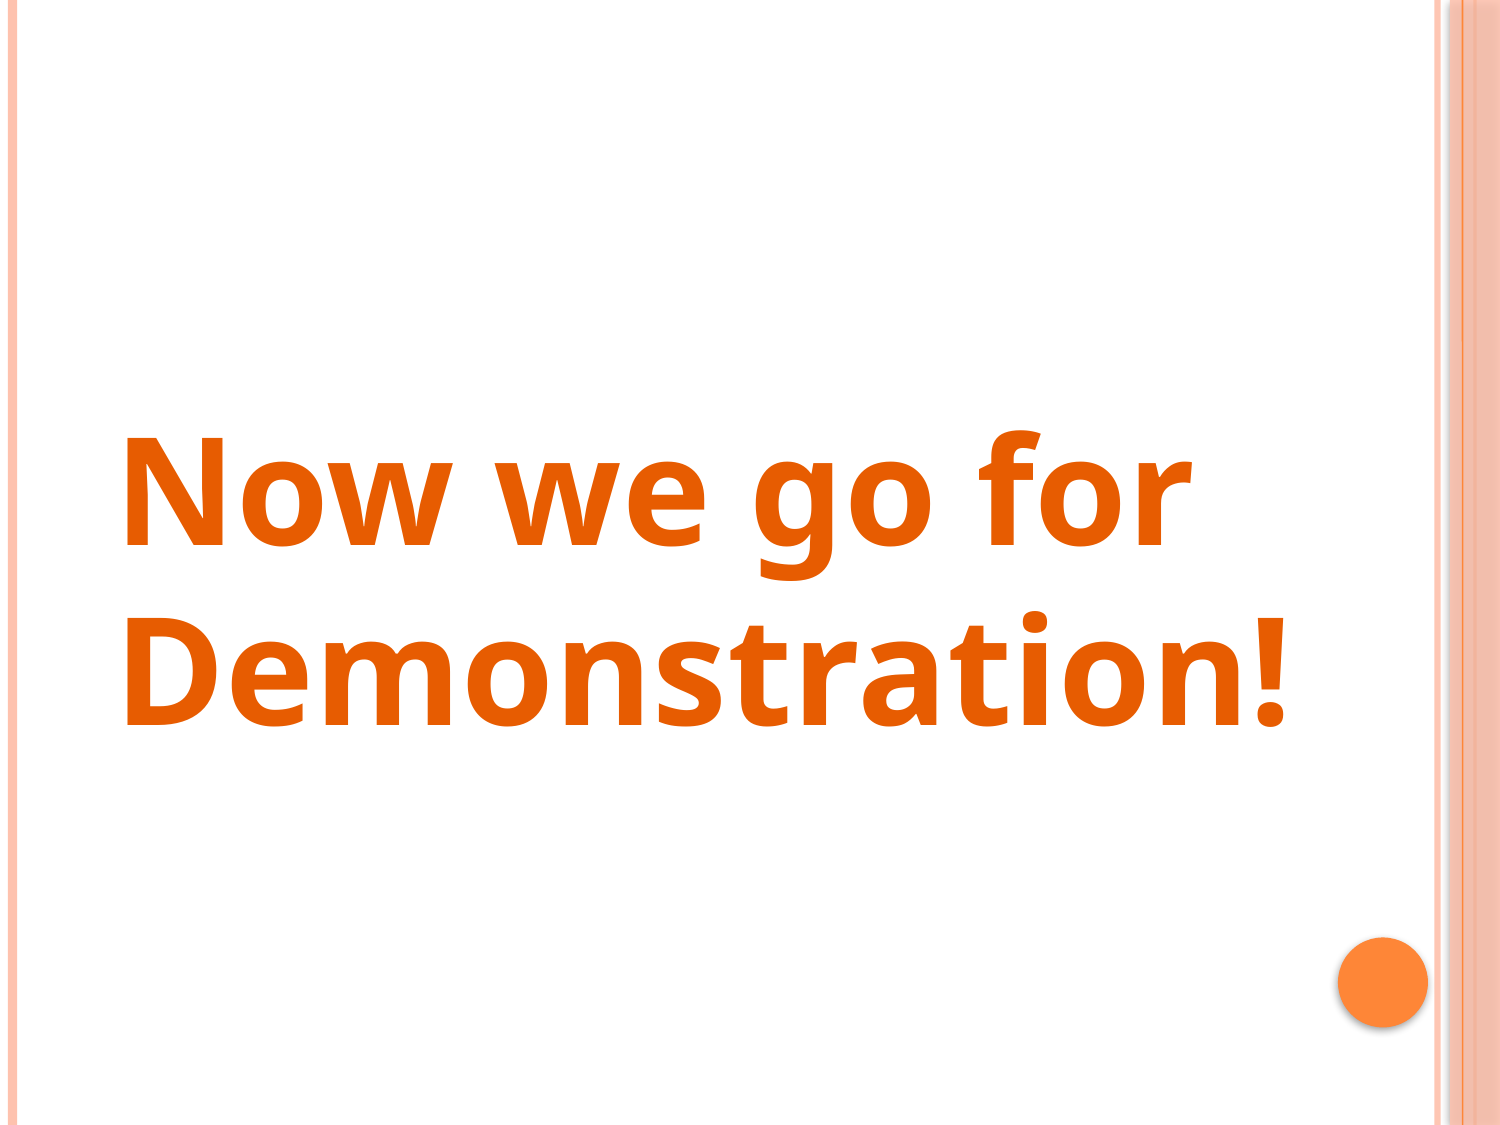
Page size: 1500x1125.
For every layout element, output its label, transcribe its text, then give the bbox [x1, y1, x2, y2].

title Now we go for Demonstration! [99, 324, 1350, 825]
